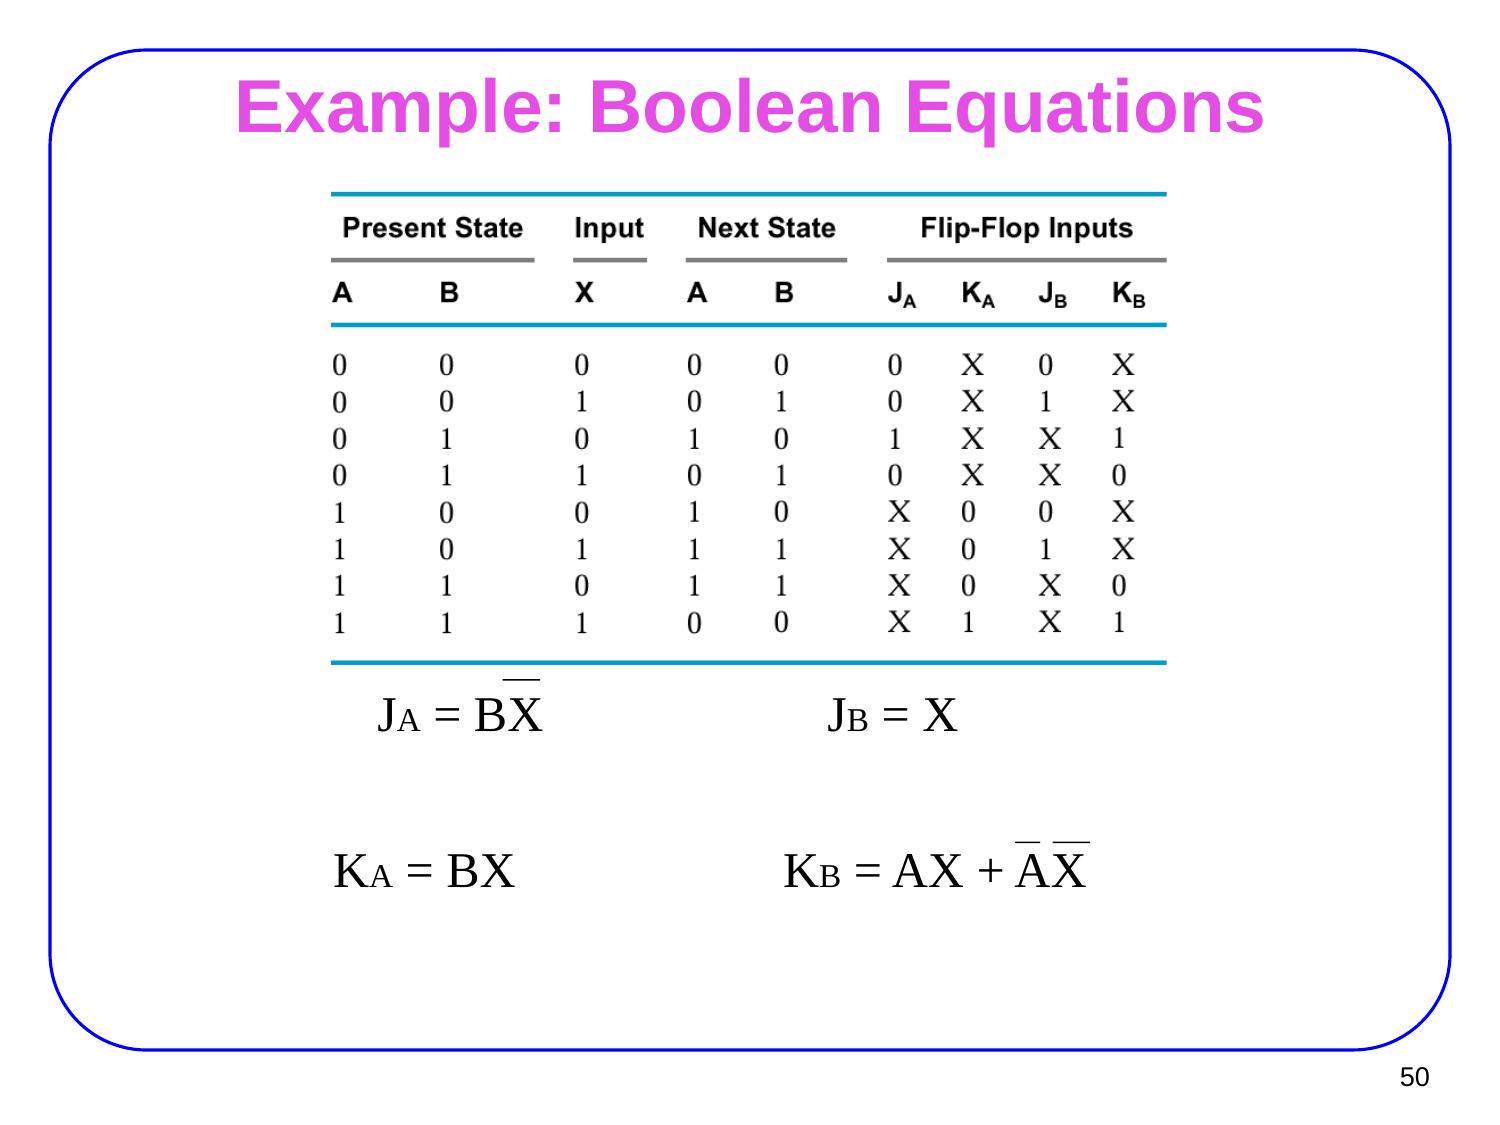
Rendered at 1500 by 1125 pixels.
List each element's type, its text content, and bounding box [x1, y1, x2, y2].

title Example: Boolean Equations [113, 66, 1389, 140]
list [314, 184, 1186, 682]
slide_number 50 [1351, 1047, 1444, 1104]
text_box JA = BX JB = X [362, 690, 974, 749]
text_box KA = BX KB = AX + AX [318, 829, 1102, 905]
